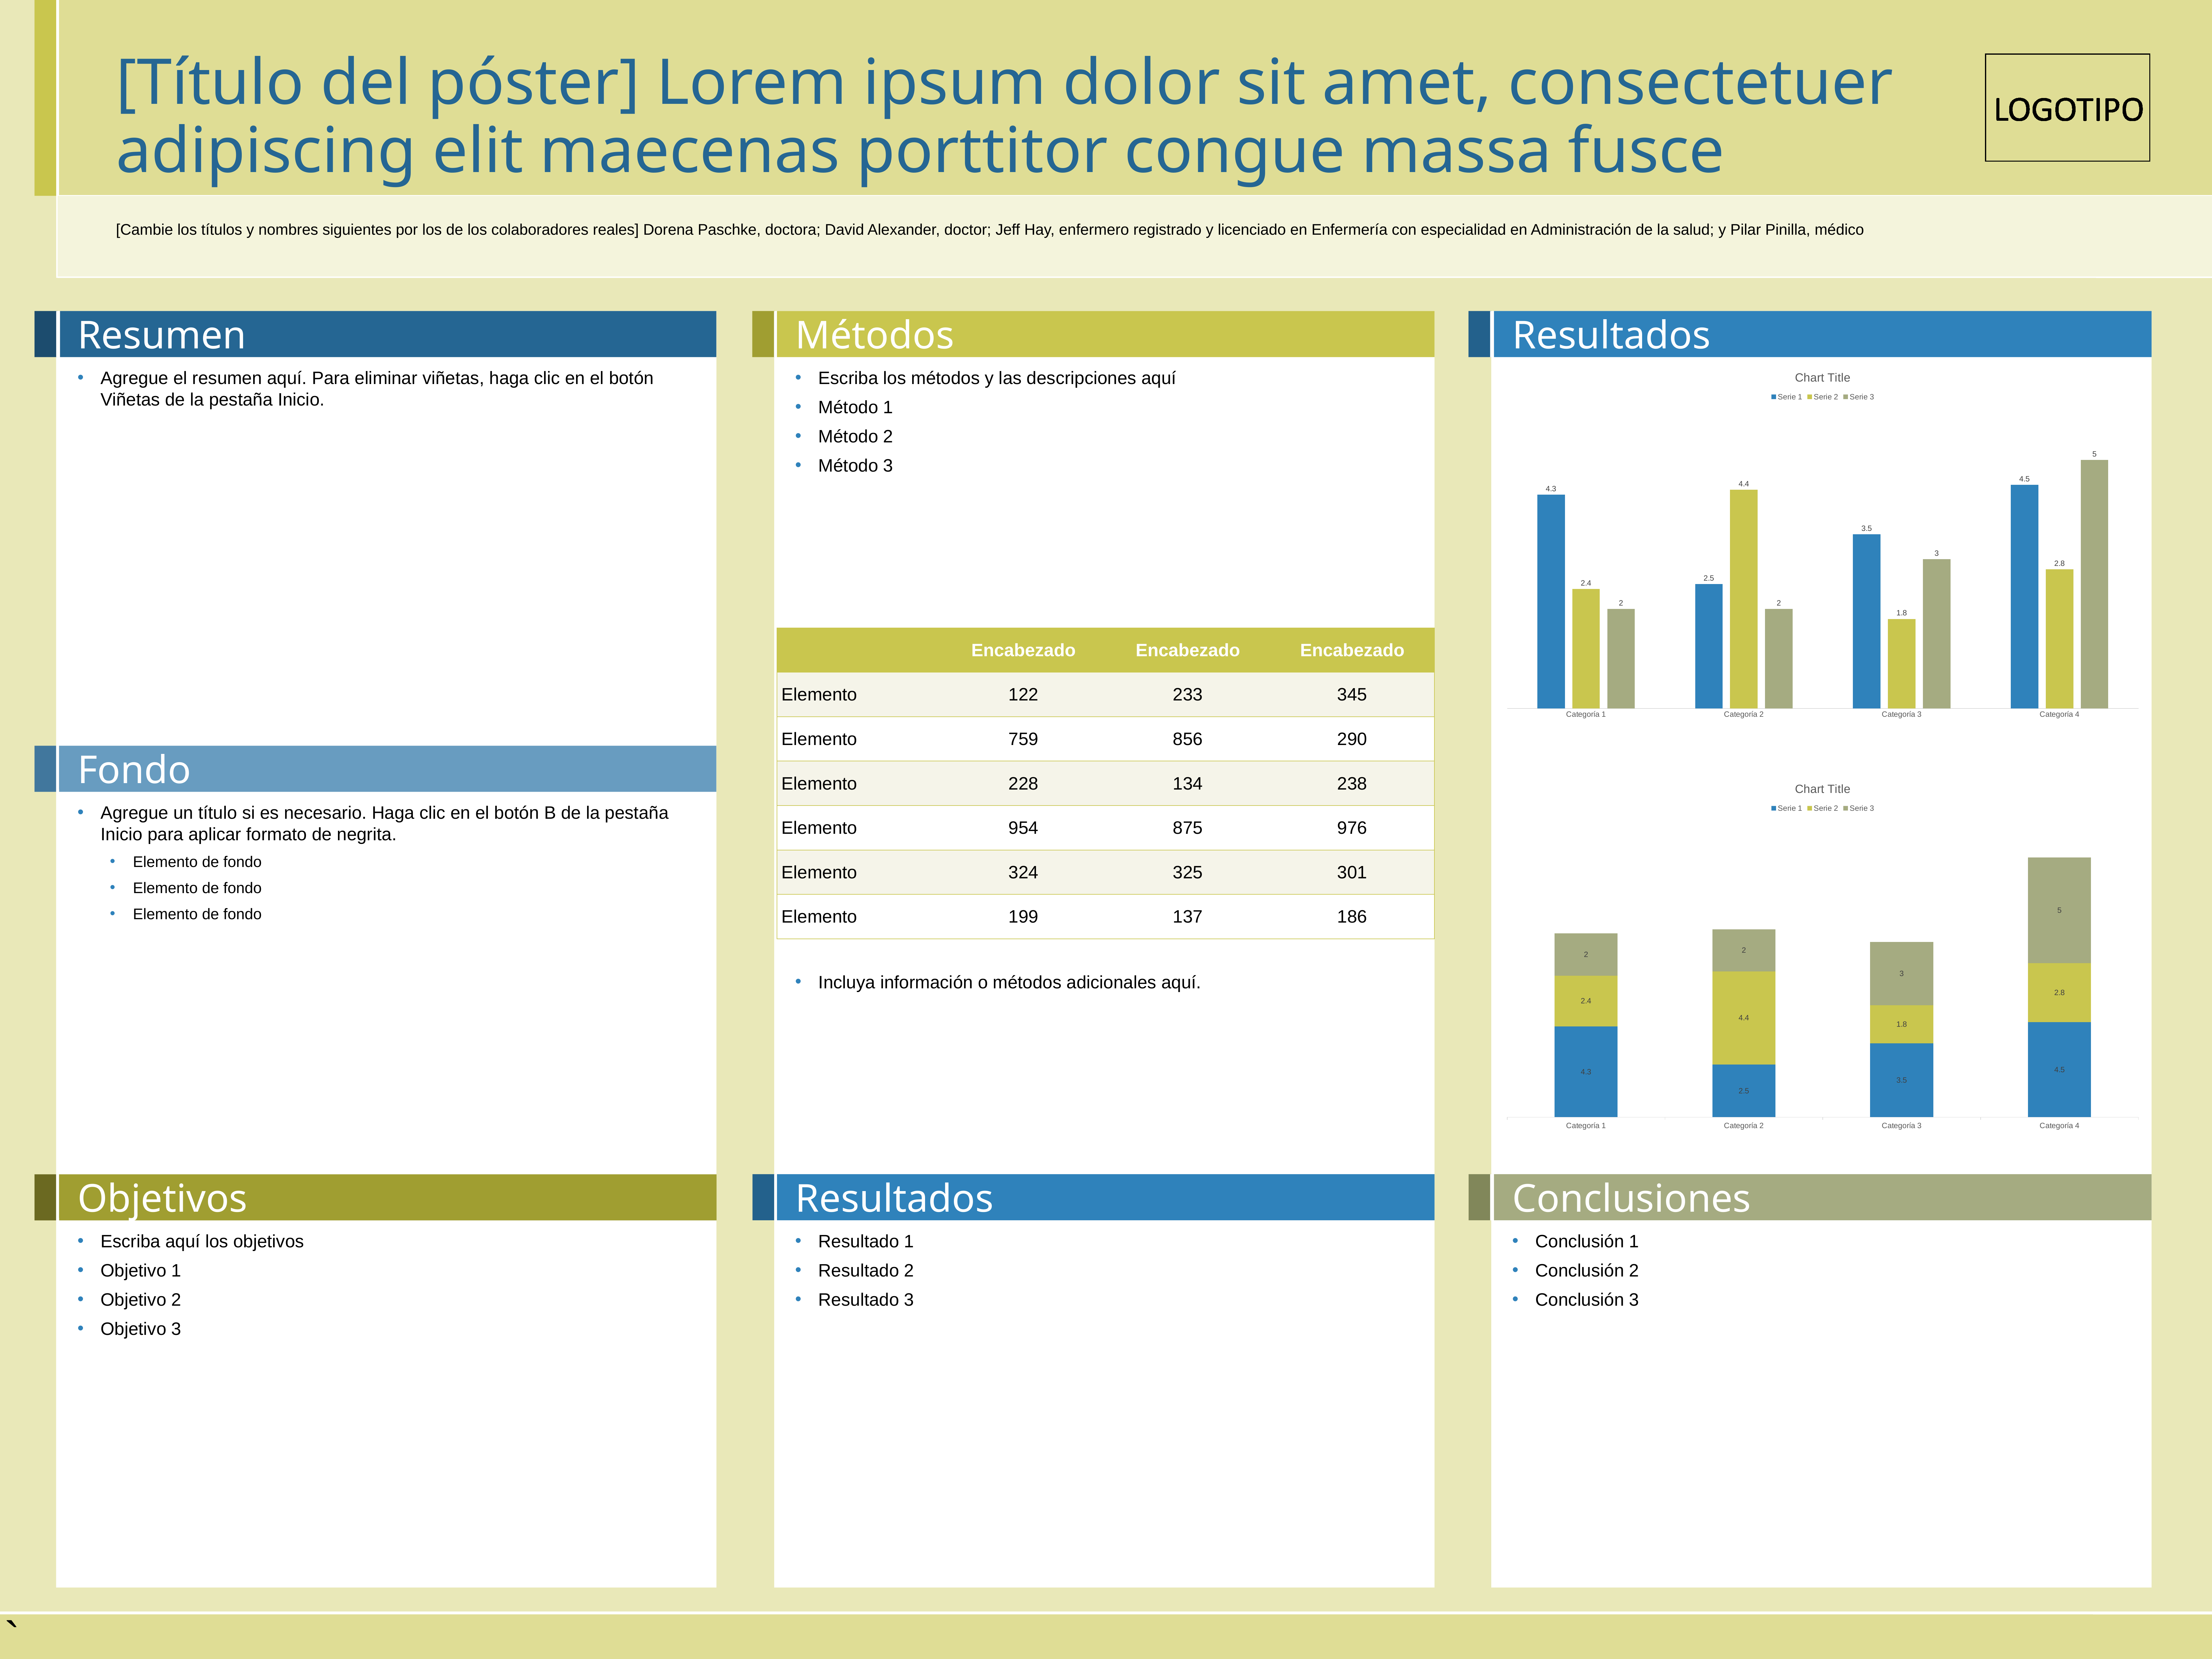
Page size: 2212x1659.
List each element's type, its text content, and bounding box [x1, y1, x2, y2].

table_cell 238 [1270, 761, 1434, 805]
table_cell Elemento [777, 717, 941, 761]
title [Título del póster] Lorem ipsum dolor sit amet, consectetuer adipiscing elit maecenas porttitor congue massa fusce [111, 38, 1909, 188]
list Fondo [59, 730, 717, 794]
table_cell 324 [941, 850, 1106, 894]
list Resumen [59, 295, 716, 359]
table_cell Elemento [777, 895, 941, 939]
table_header [777, 628, 941, 672]
list Agregue un título si es necesario. Haga clic en el botón B de la pestaña Inicio para aplicar formato de negrita. Elemento de fondo Elemento de fondo Elemento de fondo [59, 792, 717, 1167]
picture [1985, 53, 2150, 162]
table_cell Elemento [777, 761, 941, 805]
table_cell 345 [1270, 673, 1434, 716]
list Escriba aquí los objetivos Objetivo 1 Objetivo 2 Objetivo 3 [59, 1220, 717, 1586]
table_cell 875 [1106, 806, 1270, 850]
table_cell 137 [1106, 895, 1270, 939]
table_header Encabezado [1106, 628, 1270, 672]
list Escriba los métodos y las descripciones aquí Método 1 Método 2 Método 3 [777, 357, 1435, 606]
list Conclusión 1 Conclusión 2 Conclusión 3 [1494, 1220, 2152, 1586]
list Objetivos [59, 1159, 717, 1222]
chart [1494, 357, 2152, 726]
table_cell 186 [1270, 895, 1434, 939]
table_cell 759 [941, 717, 1106, 761]
list Métodos [777, 295, 1435, 357]
chart [1494, 768, 2152, 1137]
table_cell 134 [1106, 761, 1270, 805]
table_cell 228 [941, 761, 1106, 805]
table_cell 290 [1270, 717, 1434, 761]
table_cell 199 [941, 895, 1106, 939]
table_cell 976 [1270, 806, 1434, 850]
table_cell 856 [1106, 717, 1270, 761]
table_header Encabezado [941, 628, 1106, 672]
table_cell 233 [1106, 673, 1270, 716]
table_cell Elemento [777, 850, 941, 894]
table_cell Elemento [777, 806, 941, 850]
list Resultados [1494, 295, 2152, 357]
table_cell 325 [1106, 850, 1270, 894]
table_header Encabezado [1270, 628, 1434, 672]
table_cell Elemento [777, 673, 941, 716]
table_cell 301 [1270, 850, 1434, 894]
table_cell 954 [941, 806, 1106, 850]
list Incluya información o métodos adicionales aquí. [777, 961, 1435, 1159]
list [Cambie los títulos y nombres siguientes por los de los colaboradores reales] Dorena Paschke, doctora; David Alexander, doctor; Jeff Hay, enfermero registrado y licenciado en Enfermería con especialidad en Administración de la salud; y Pilar Pinilla, médico [111, 206, 1909, 270]
list Agregue el resumen aquí. Para eliminar viñetas, haga clic en el botón Viñetas de la pestaña Inicio. [59, 357, 717, 702]
list Resultado 1 Resultado 2 Resultado 3 [777, 1220, 1435, 1586]
table_cell 122 [941, 673, 1106, 716]
list Resultados [777, 1159, 1435, 1220]
list Conclusiones [1494, 1159, 2152, 1220]
